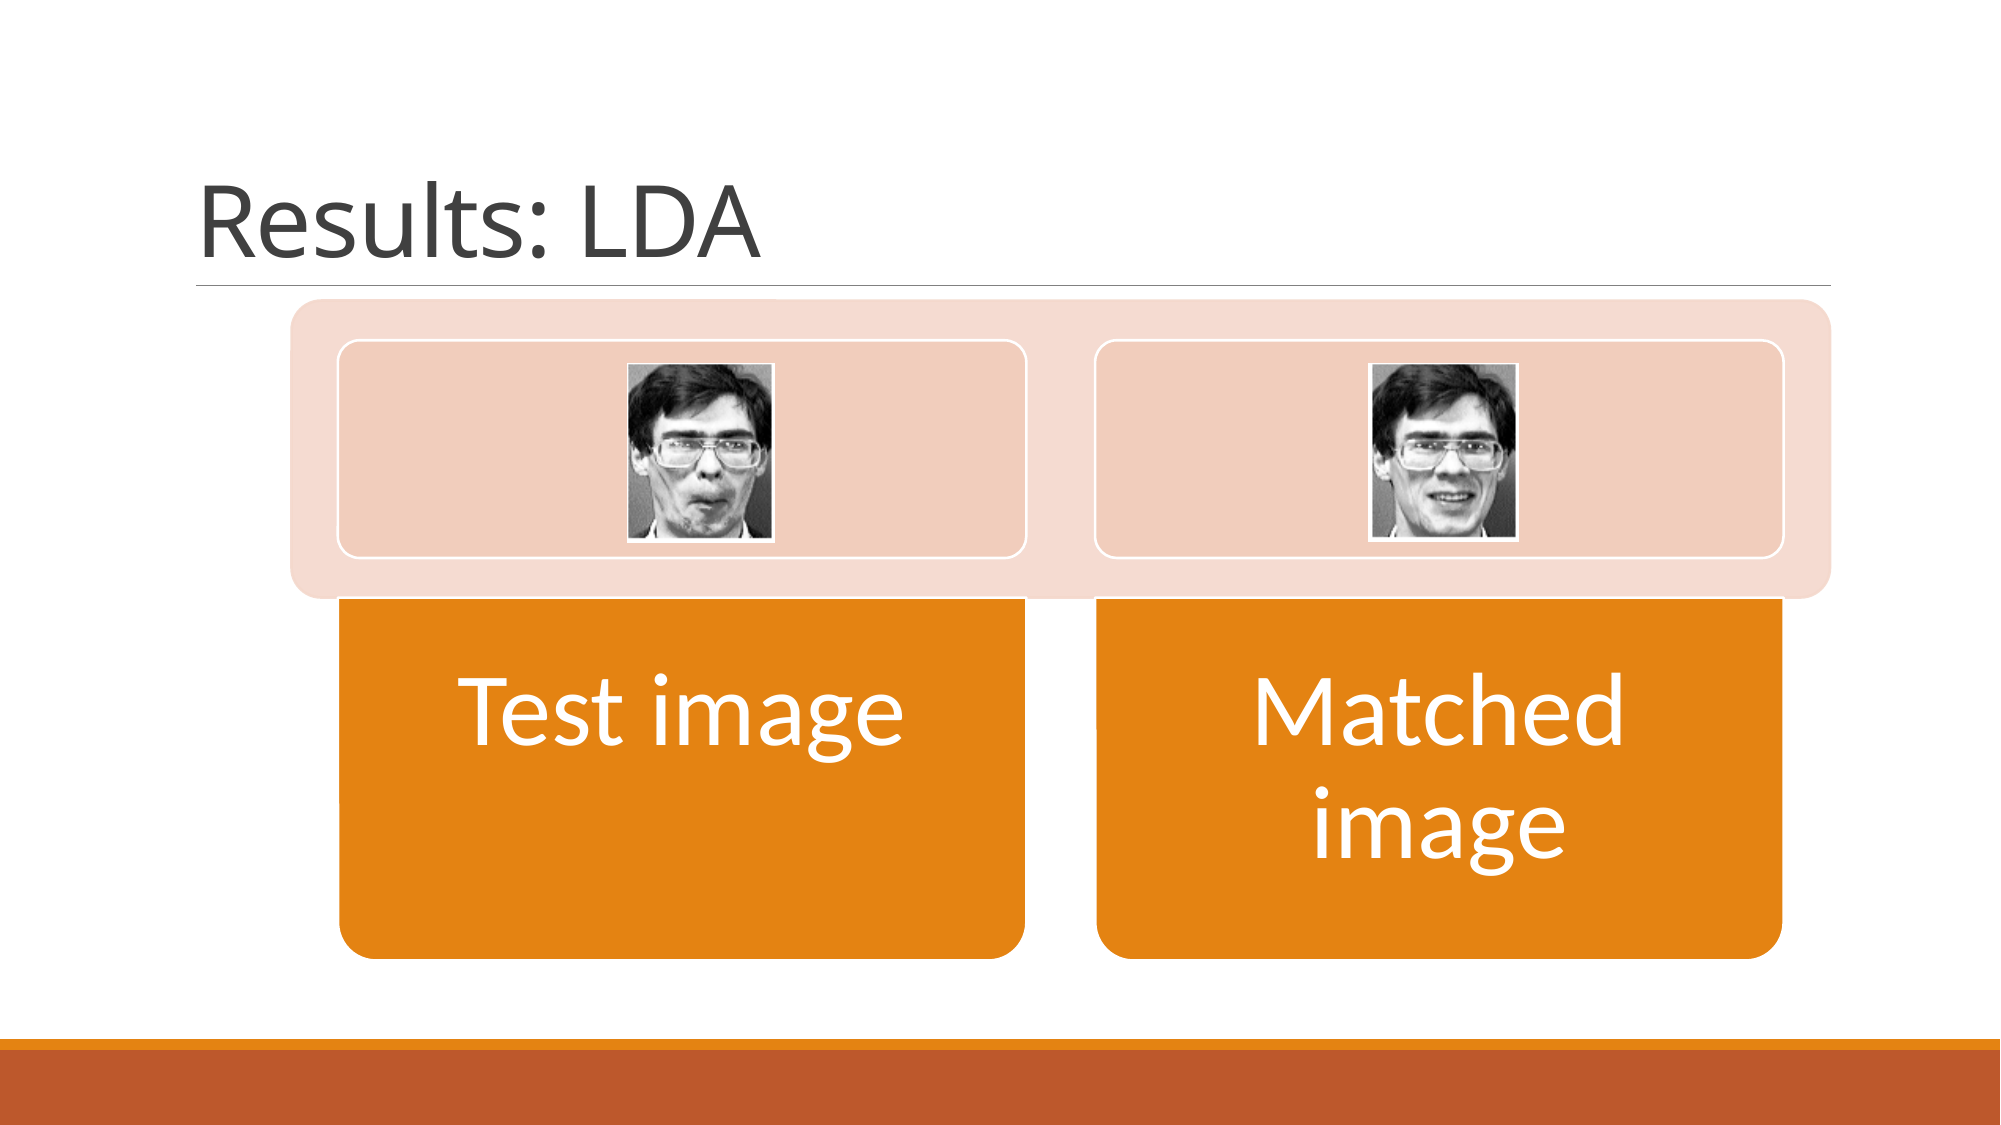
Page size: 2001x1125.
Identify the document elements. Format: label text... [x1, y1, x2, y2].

picture [626, 362, 775, 544]
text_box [291, 300, 1831, 961]
title Results: LDA [180, 47, 1830, 285]
picture [1367, 362, 1519, 542]
